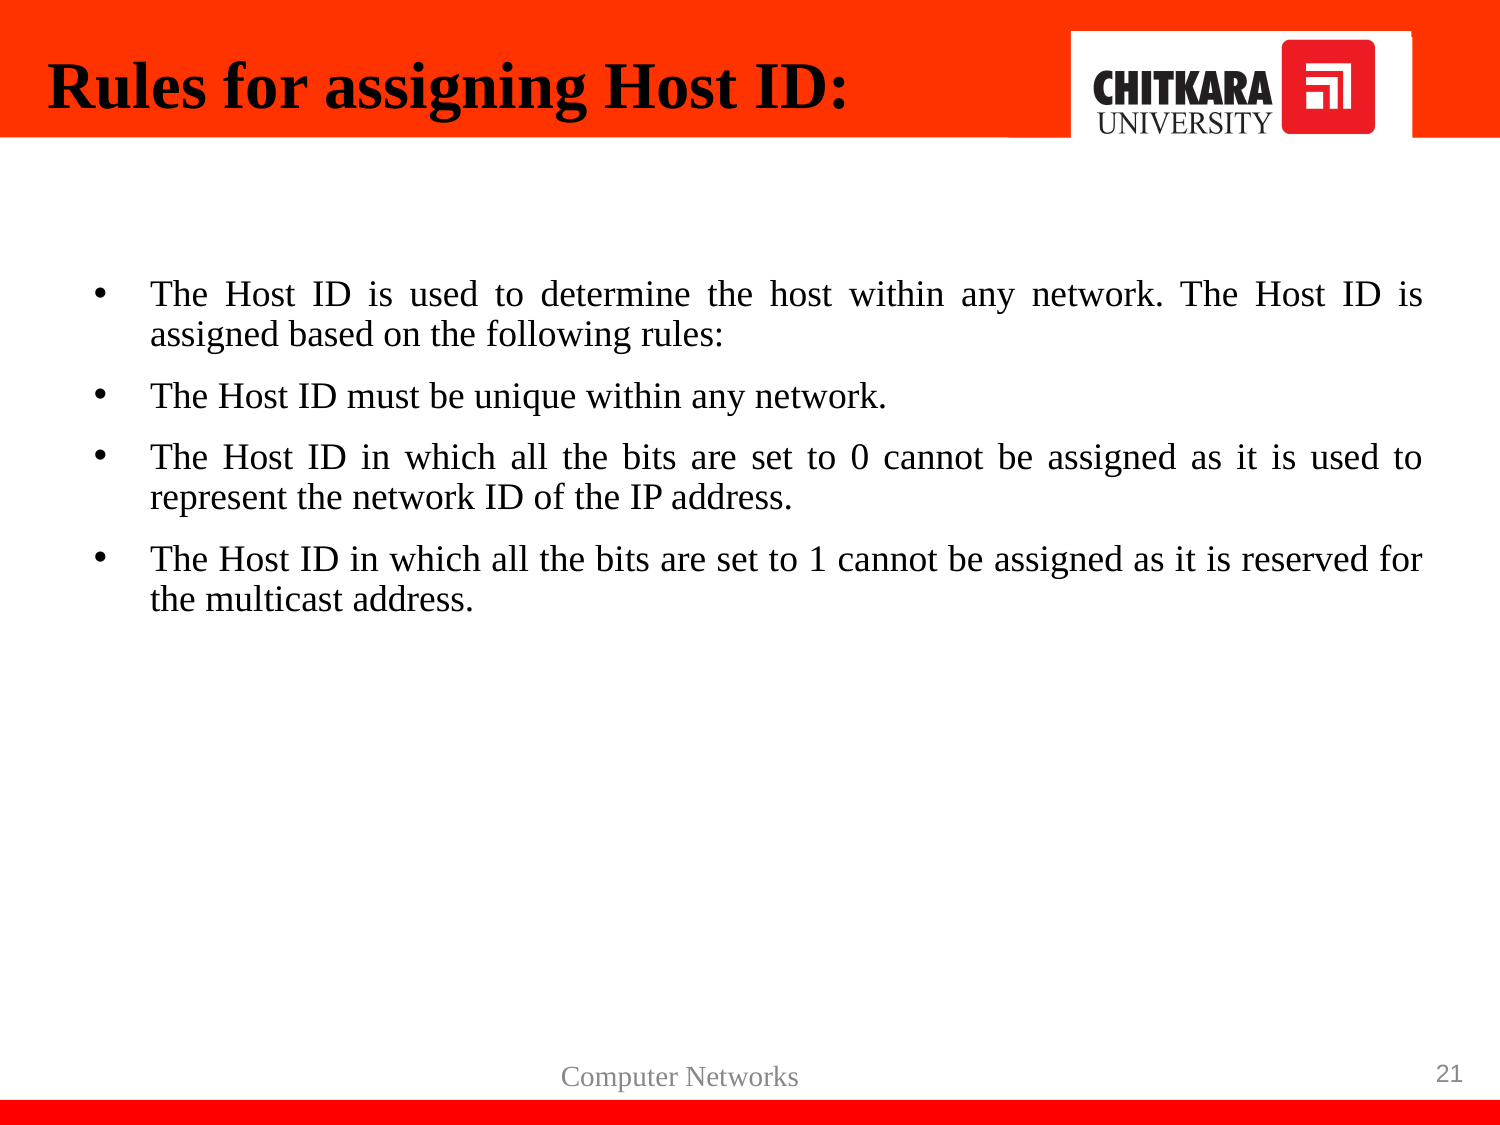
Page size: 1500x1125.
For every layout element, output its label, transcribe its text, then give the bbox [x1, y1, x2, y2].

text_box 21 [1028, 1042, 1479, 1103]
list The Host ID is used to determine the host within any network. The Host ID is assigned based on the following rules: The Host ID must be unique within any network. The Host ID in which all the bits are set to 0 cannot be assigned as it is used to represent the network ID of the IP address. The Host ID in which all the bits are set to 1 cannot be assigned as it is reserved for the multicast address. [75, 274, 1425, 735]
picture [1074, 37, 1390, 138]
text_box Computer Networks [329, 1044, 1140, 1105]
title Rules for assigning Host ID: [0, 12, 900, 163]
